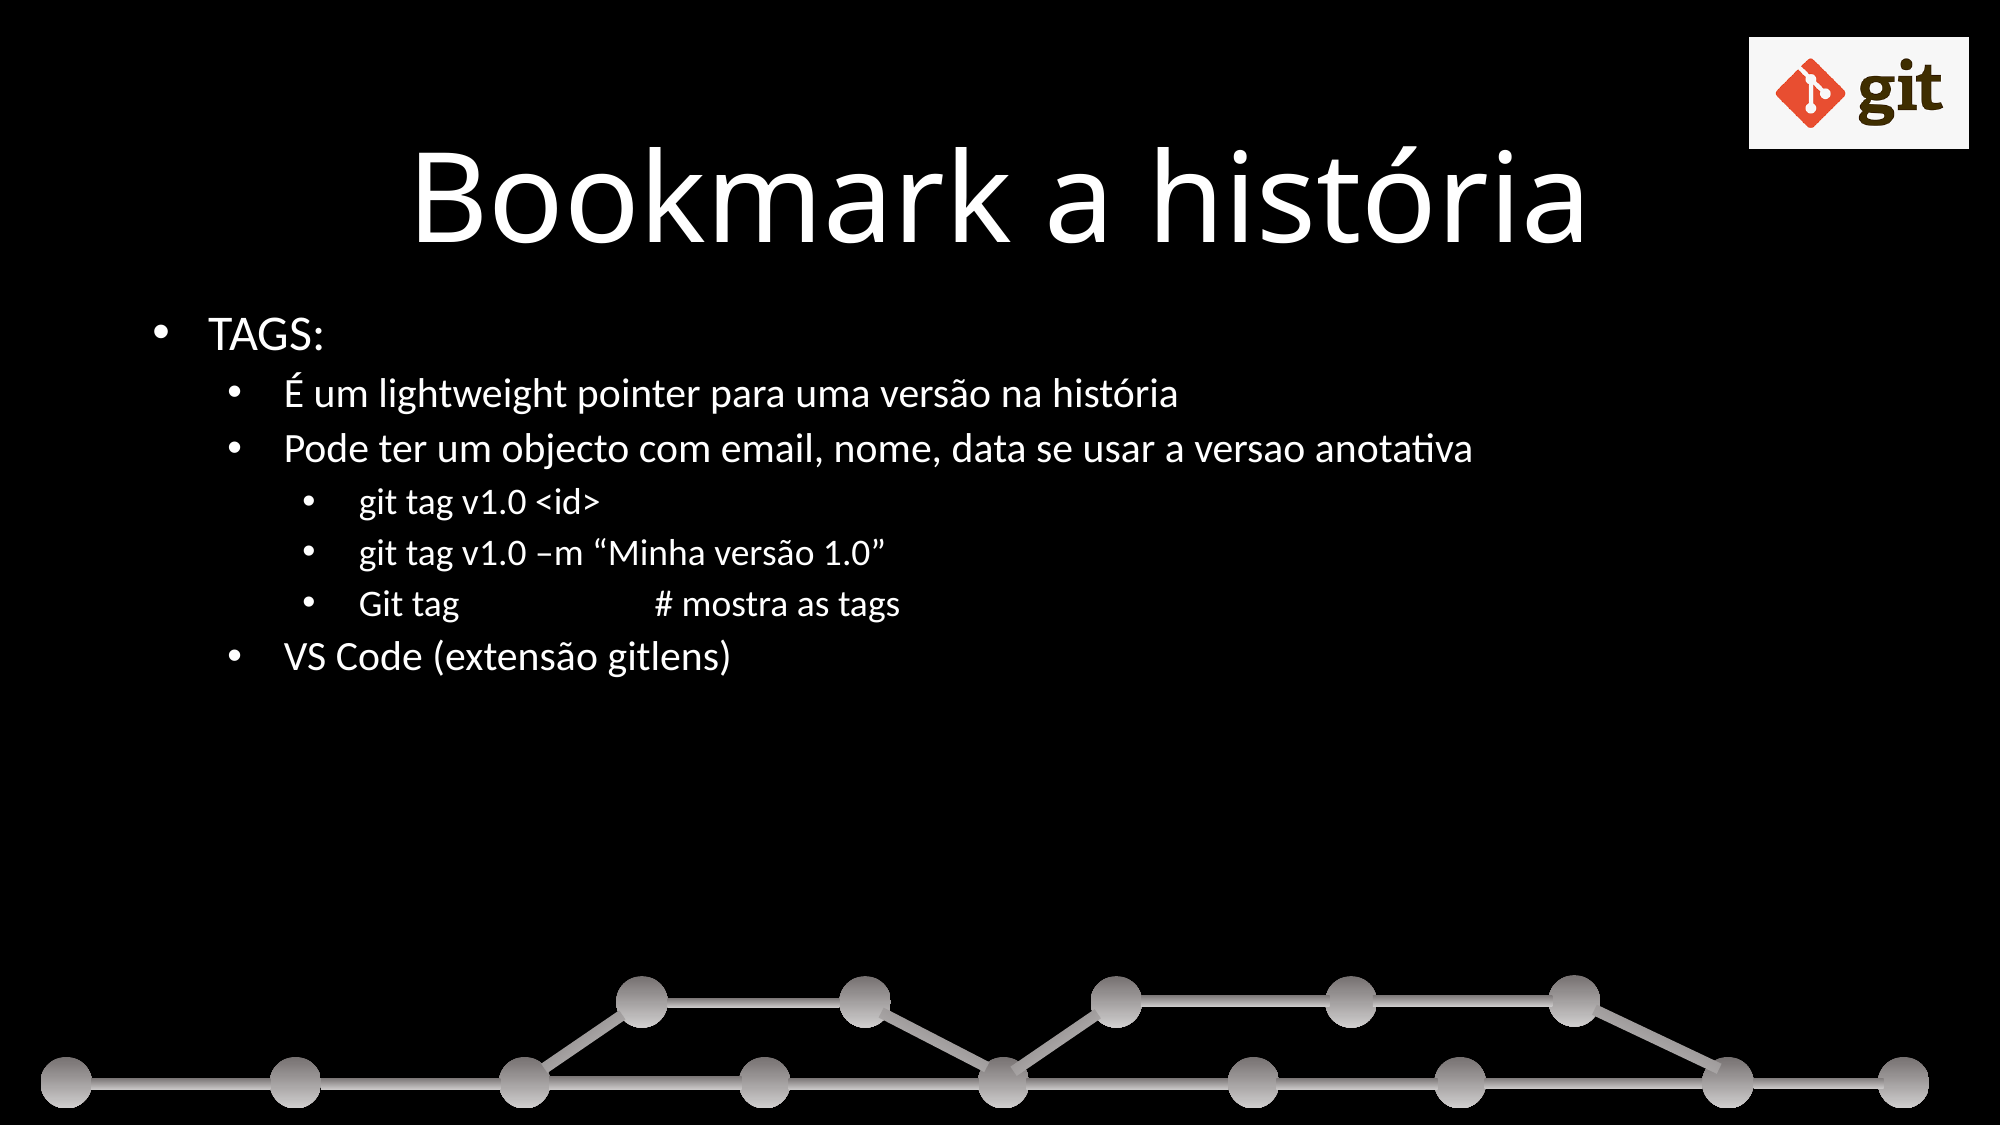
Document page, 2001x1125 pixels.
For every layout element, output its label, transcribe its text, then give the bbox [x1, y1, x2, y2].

picture [1749, 37, 1969, 149]
text_box Bookmark a história [137, 59, 1863, 278]
text_box TAGS: É um lightweight pointer para uma versão na história Pode ter um objecto com email, nome, data se usar a versao anotativa git tag v1.0 <id> git tag v1.0 –m “Minha versão 1.0” Git tag # mostra as tags VS Code (extensão gitlens) [137, 299, 1863, 975]
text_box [40, 975, 1930, 1109]
